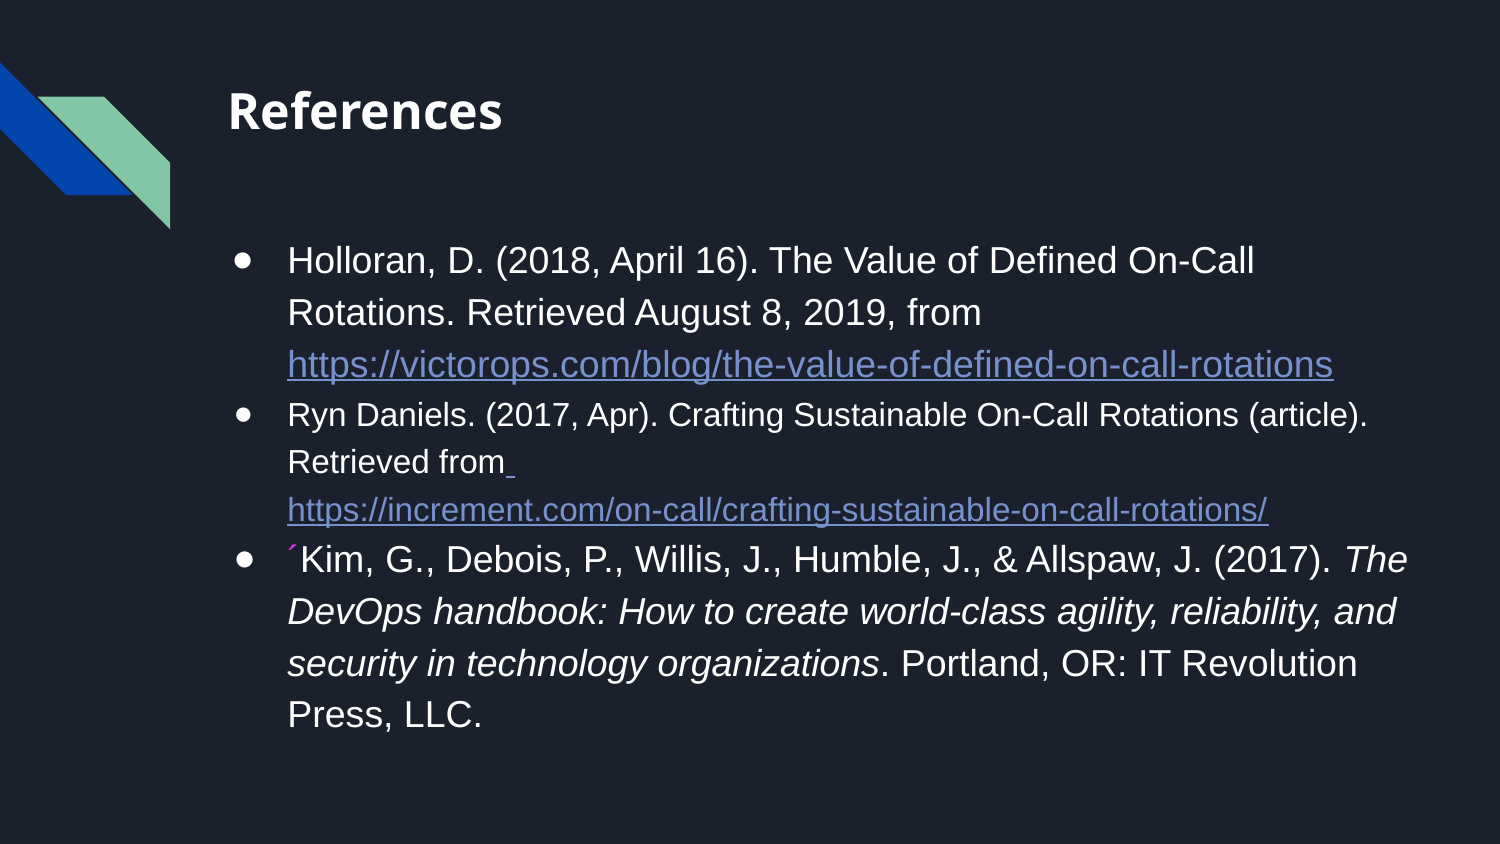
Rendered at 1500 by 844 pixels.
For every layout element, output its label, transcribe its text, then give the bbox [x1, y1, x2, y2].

list Holloran, D. (2018, April 16). The Value of Defined On-Call Rotations. Retrieved August 8, 2019, from https://victorops.com/blog/the-value-of-defined-on-call-rotations Ryn Daniels. (2017, Apr). Crafting Sustainable On-Call Rotations (article). Retrieved from https://increment.com/on-call/crafting-sustainable-on-call-rotations/ ´Kim, G., Debois, P., Willis, J., Humble, J., & Allspaw, J. (2017). The DevOps handbook: How to create world-class agility, reliability, and security in technology organizations. Portland, OR: IT Revolution Press, LLC. [197, 214, 1446, 769]
title References [212, 64, 1368, 214]
